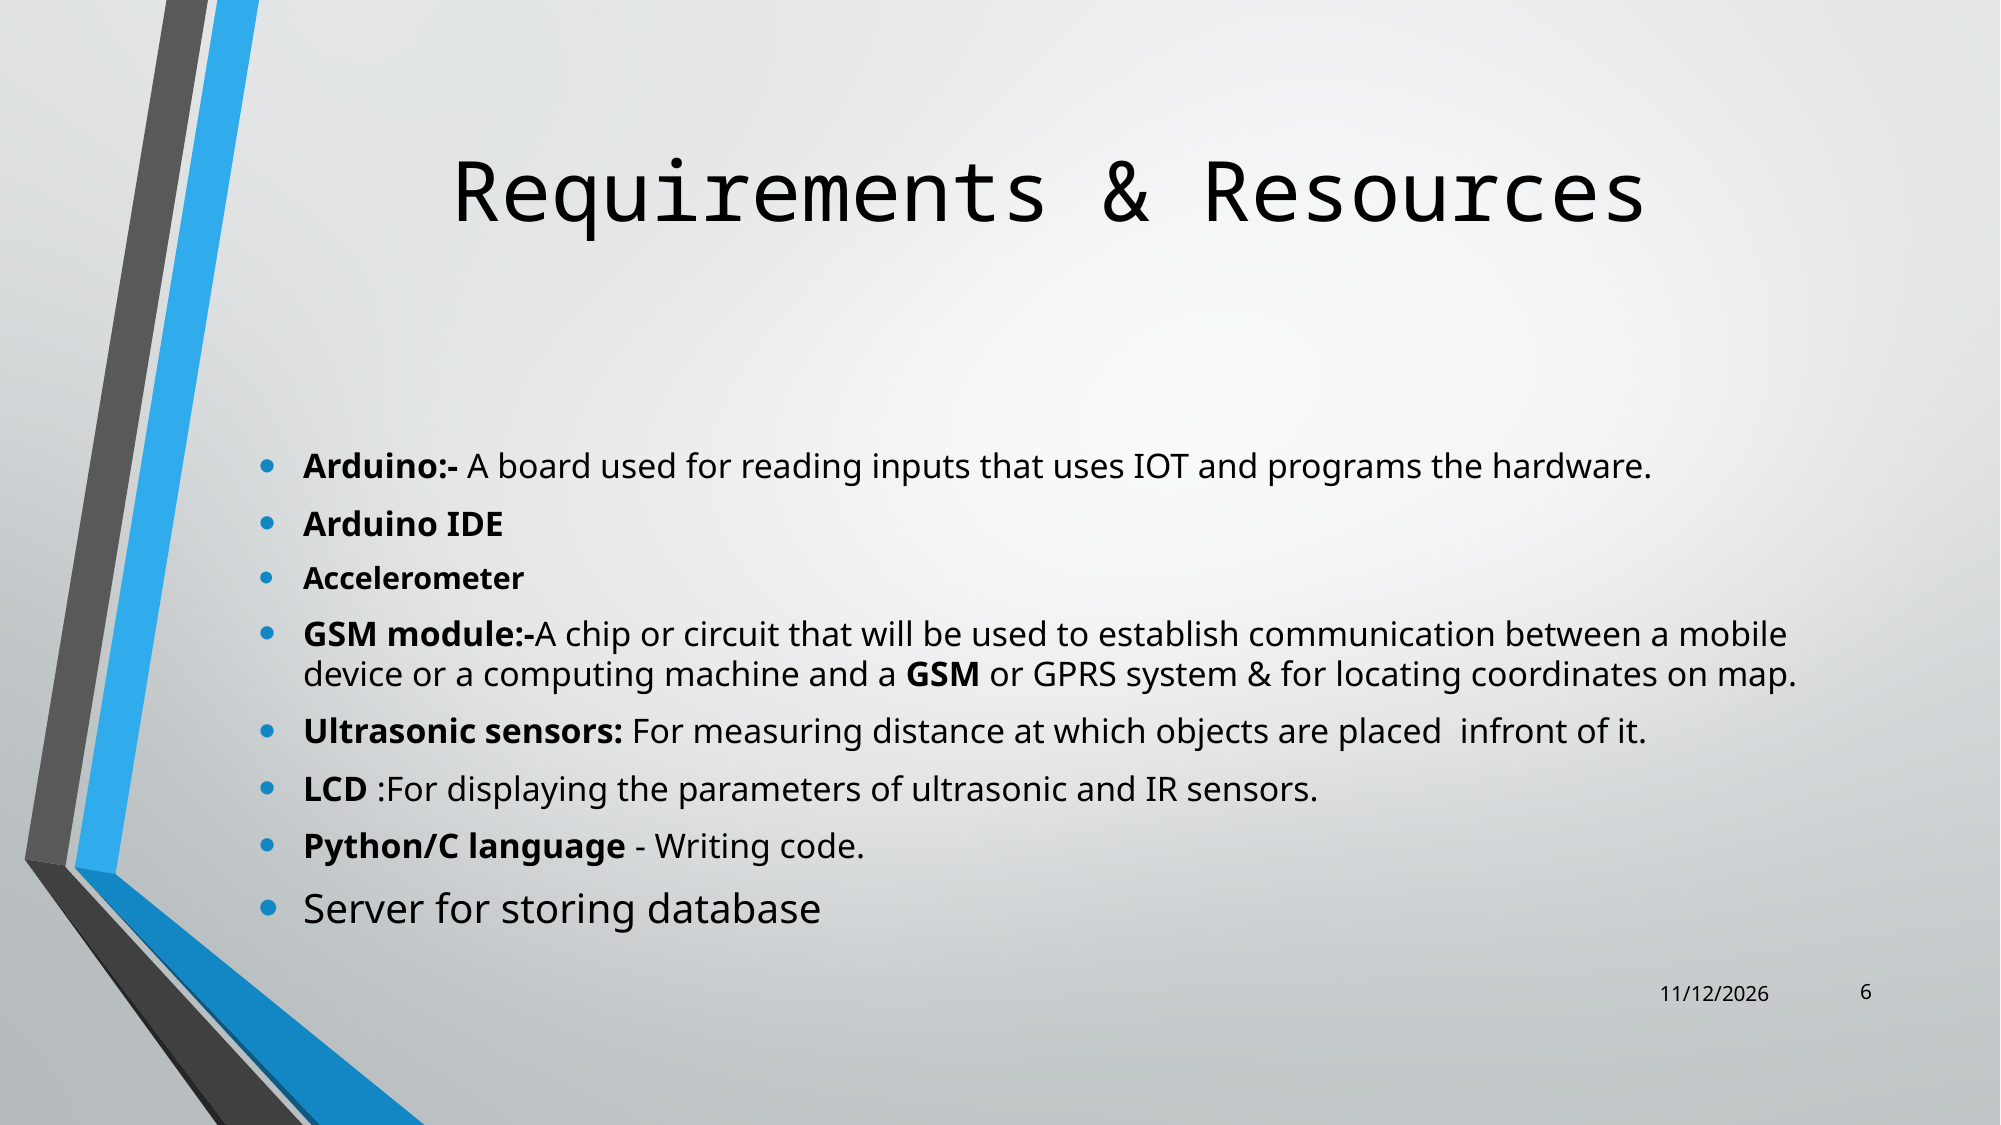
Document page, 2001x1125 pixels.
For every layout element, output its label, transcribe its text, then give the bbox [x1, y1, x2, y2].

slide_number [1596, 965, 1784, 1025]
slide_number 6 [1796, 962, 1887, 1023]
list Arduino:- A board used for reading inputs that uses IOT and programs the hardware. Arduino IDE Accelerometer GSM module:-A chip or circuit that will be used to establish communication between a mobile device or a computing machine and a GSM or GPRS system & for locating coordinates on map. Ultrasonic sensors: For measuring distance at which objects are placed infront of it. LCD :For displaying the parameters of ultrasonic and IR sensors. Python/C language - Writing code. Server for storing database [243, 437, 1887, 950]
title Requirements & Resources [229, 44, 1873, 333]
